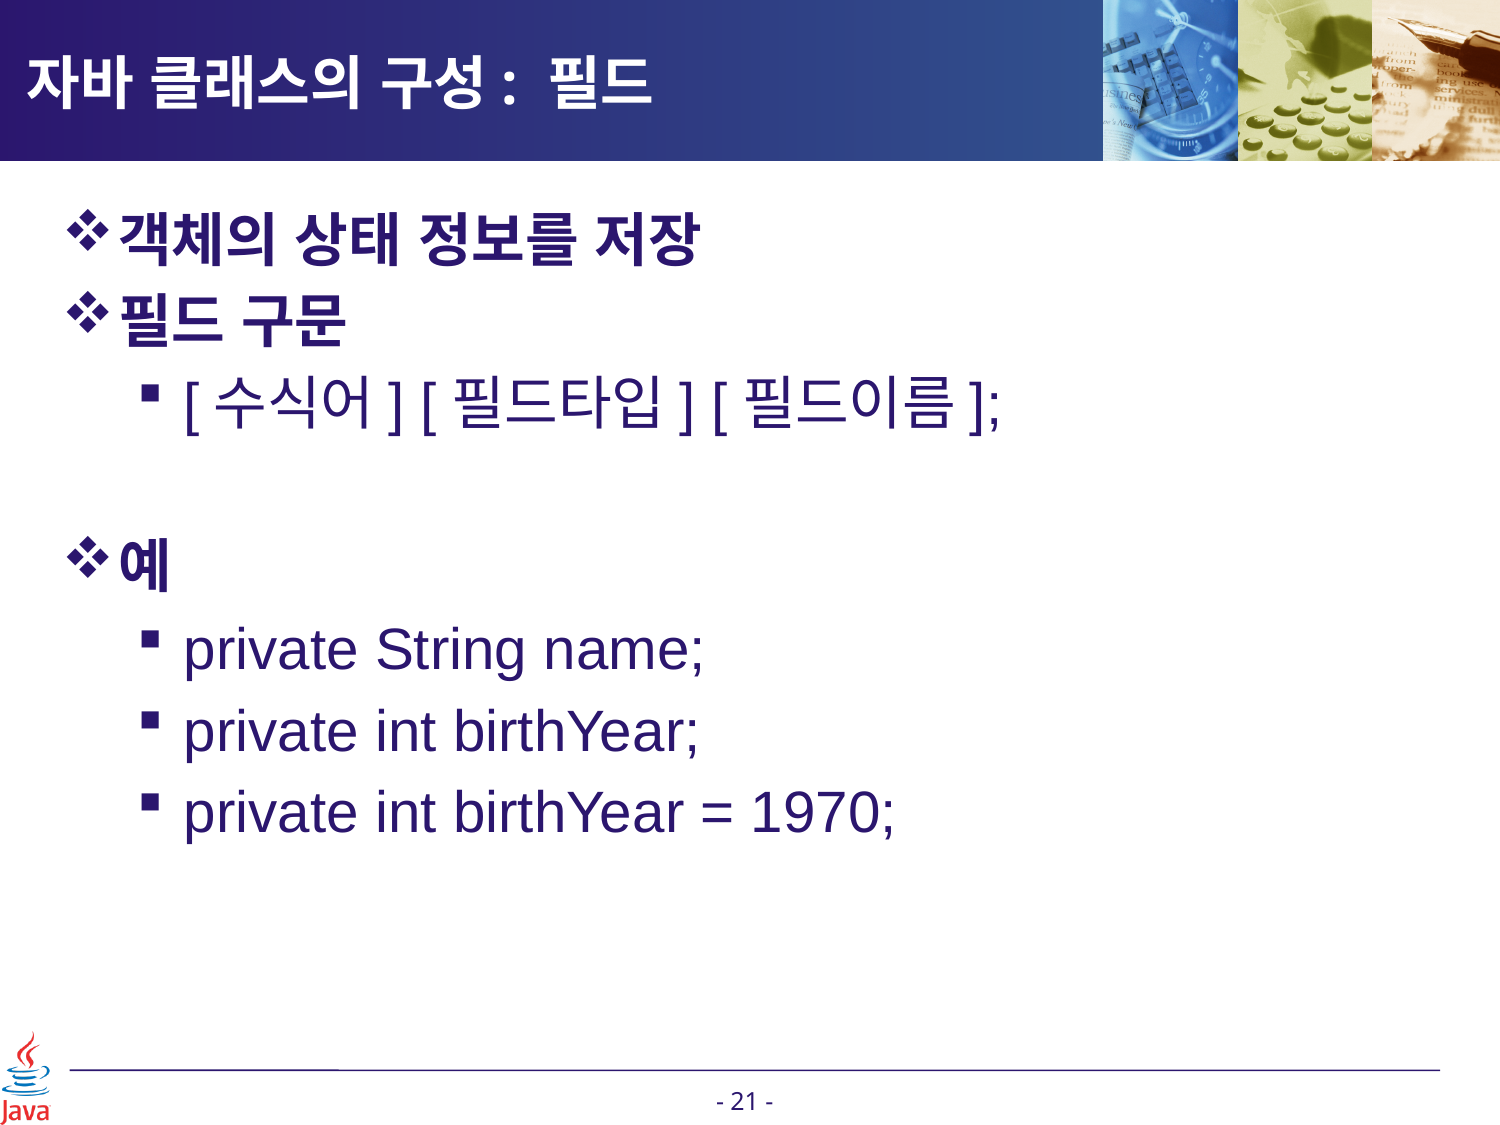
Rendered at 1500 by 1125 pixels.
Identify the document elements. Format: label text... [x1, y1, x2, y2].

picture [1103, 0, 1500, 161]
title 자바 클래스의 구성: 필드 [11, 34, 1137, 128]
picture [0, 1031, 51, 1125]
list 객체의 상태 정보를 저장 필드 구문 [수식어] [필드타입] [필드이름]; 예 private String name; private int birthYear; private int birthYear = 1970; [46, 195, 1442, 1032]
